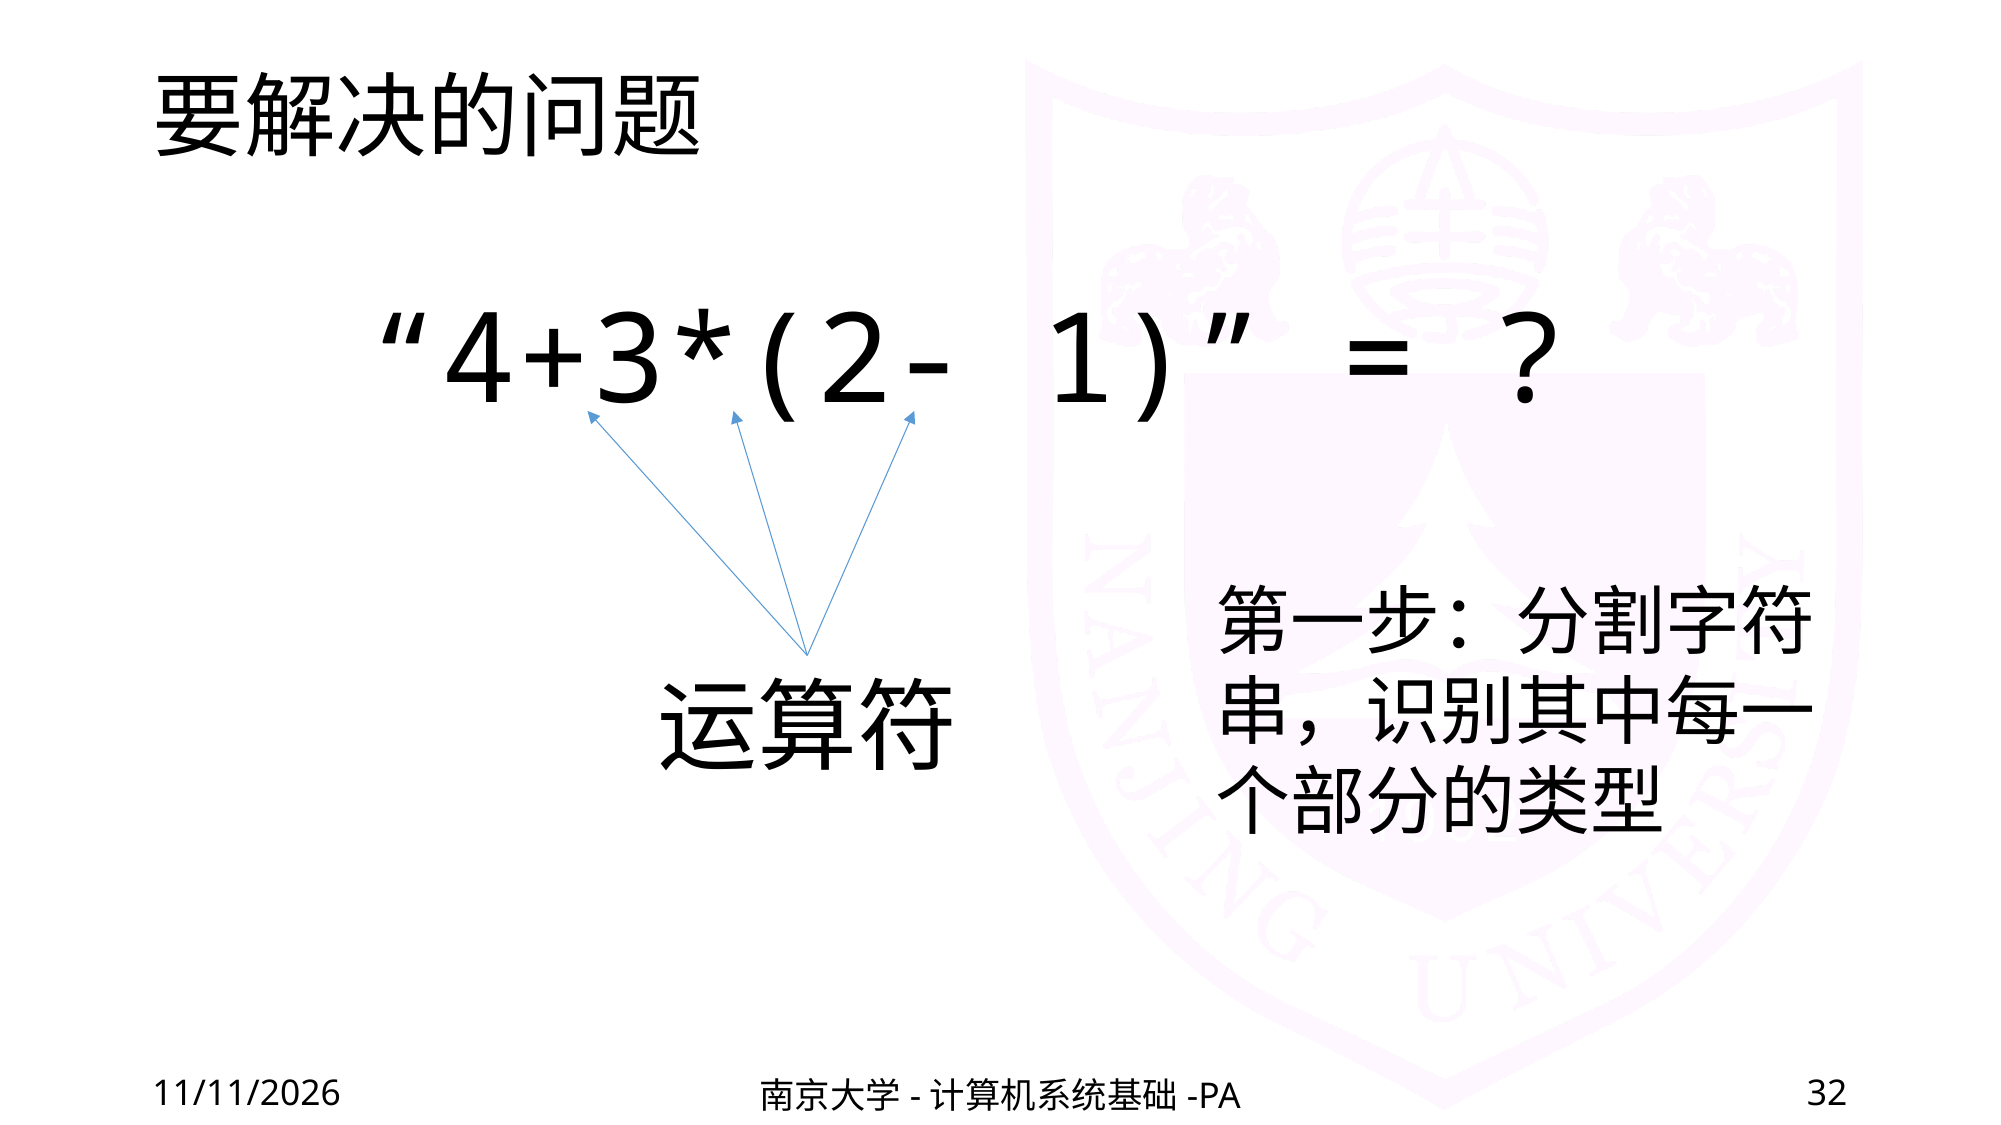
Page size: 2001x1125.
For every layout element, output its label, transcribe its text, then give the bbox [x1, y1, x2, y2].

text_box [807, 410, 915, 656]
title 要解决的问题 [137, 59, 1863, 181]
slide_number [137, 1064, 588, 1125]
text_box “4+3*(2- 1)” = ? [351, 270, 1582, 436]
text_box 运算符 [587, 655, 1028, 791]
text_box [733, 410, 807, 656]
footer 南京大学-计算机系统基础-PA [662, 1064, 1338, 1125]
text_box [587, 410, 733, 656]
slide_number 32 [1412, 1064, 1863, 1125]
text_box 第一步：分割字符串，识别其中每一个部分的类型 [1200, 565, 1873, 851]
